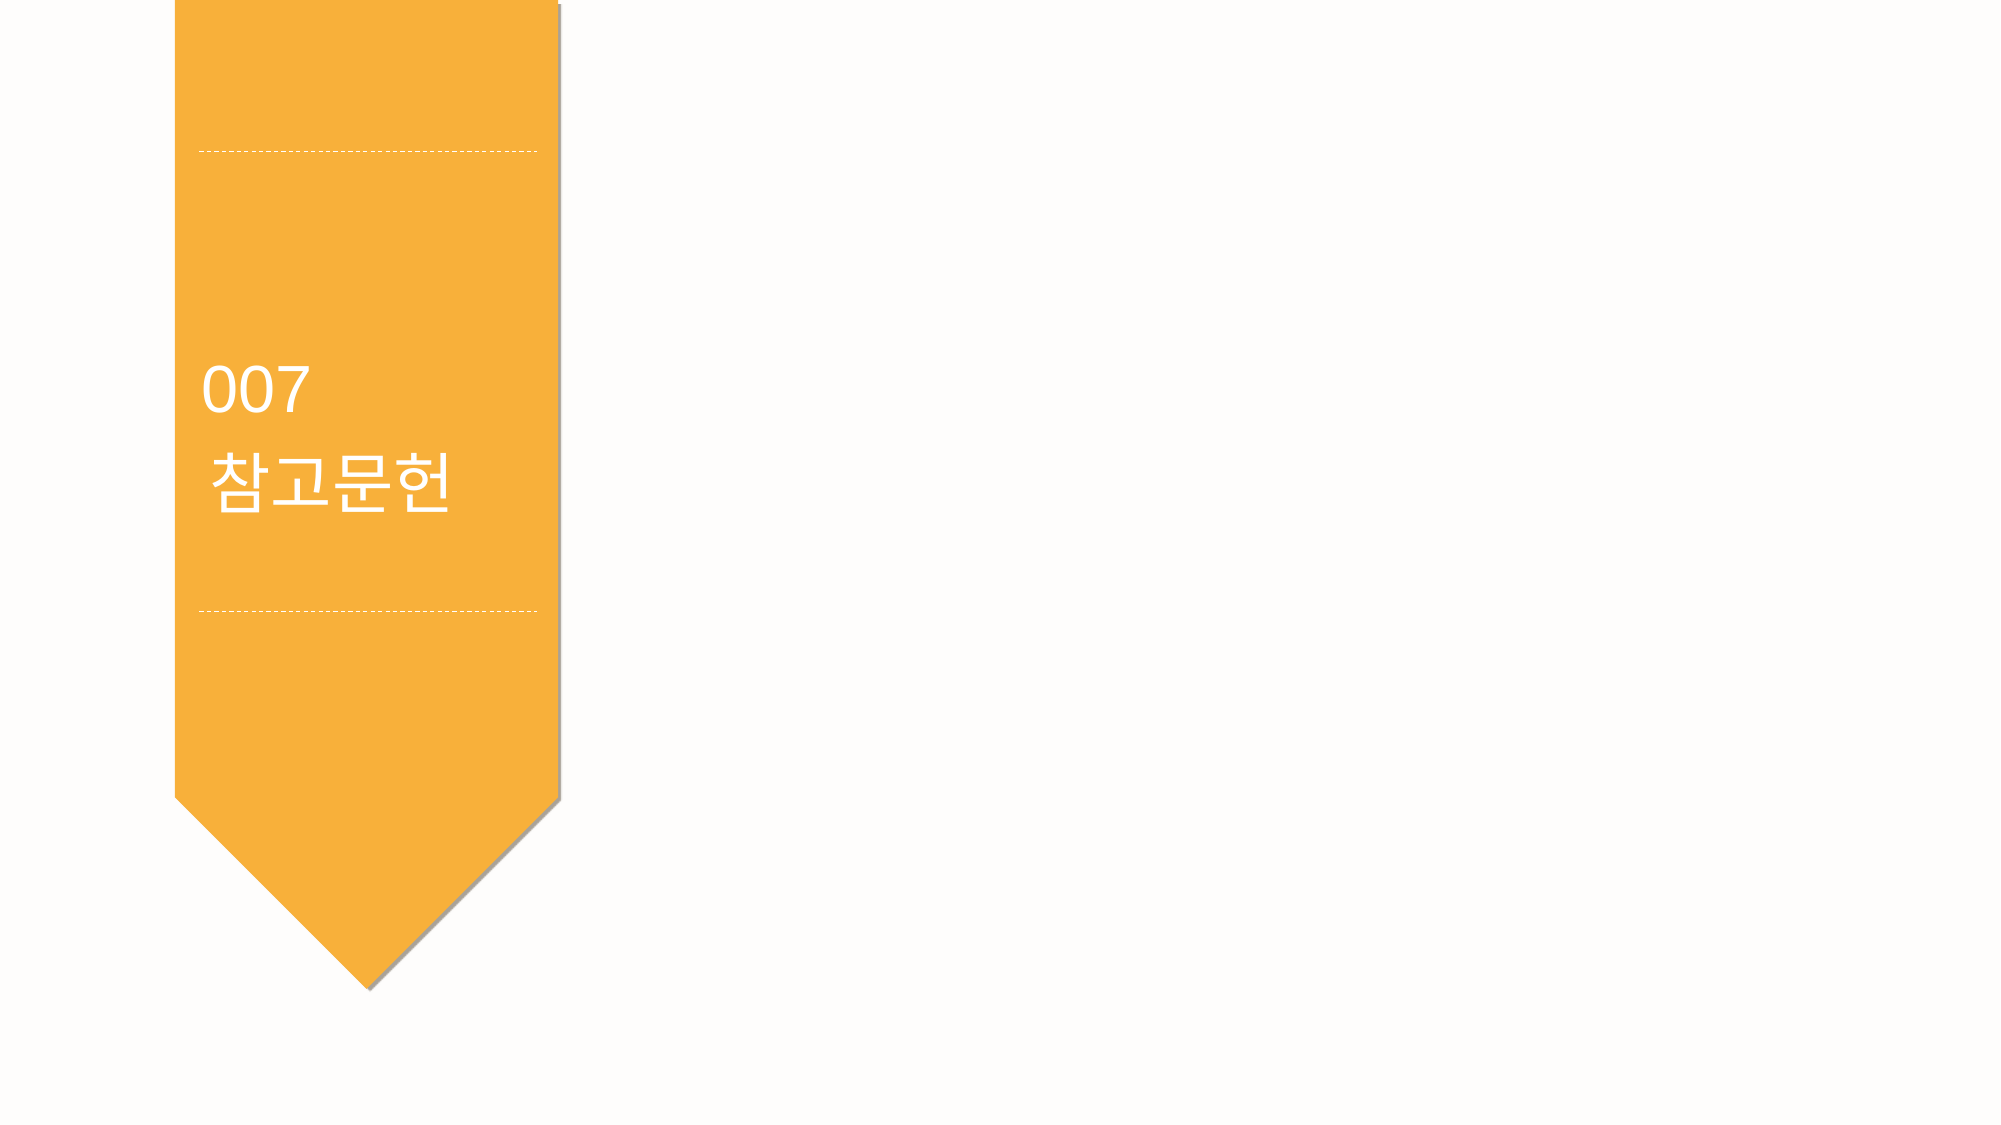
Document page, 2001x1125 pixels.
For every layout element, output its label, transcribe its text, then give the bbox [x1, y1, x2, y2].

text_box [173, 0, 560, 991]
text_box 참고문헌 [194, 434, 471, 530]
text_box 007 [187, 338, 328, 433]
